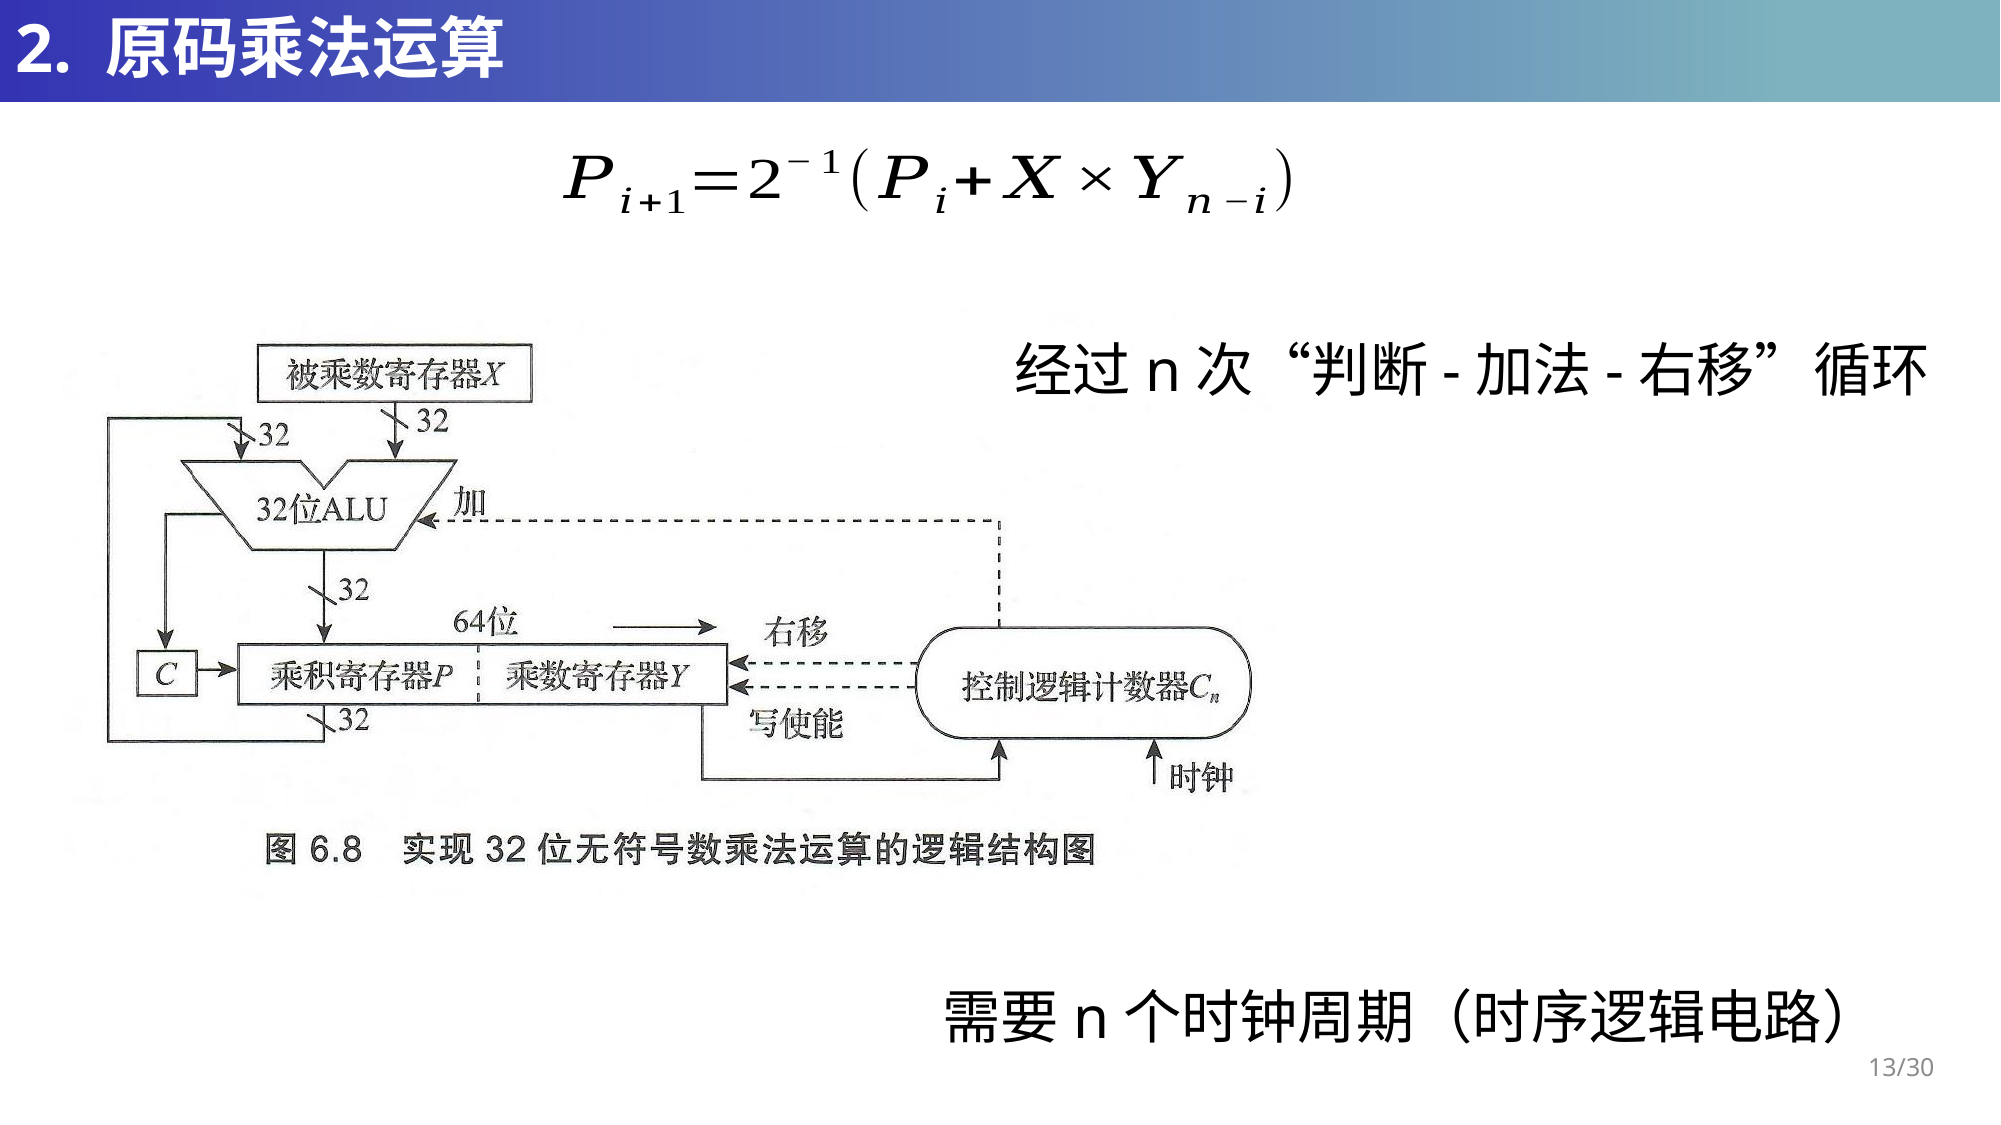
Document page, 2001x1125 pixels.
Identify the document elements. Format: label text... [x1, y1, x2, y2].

slide_number 13/30 [1753, 1038, 1950, 1099]
title 2. 原码乘法运算 [0, 0, 2000, 102]
picture [61, 310, 1276, 898]
text_box 需要n个时钟周期（时序逻辑电路） [927, 955, 1900, 1058]
text_box 经过n次“判断-加法-右移”循环 [999, 308, 2000, 411]
